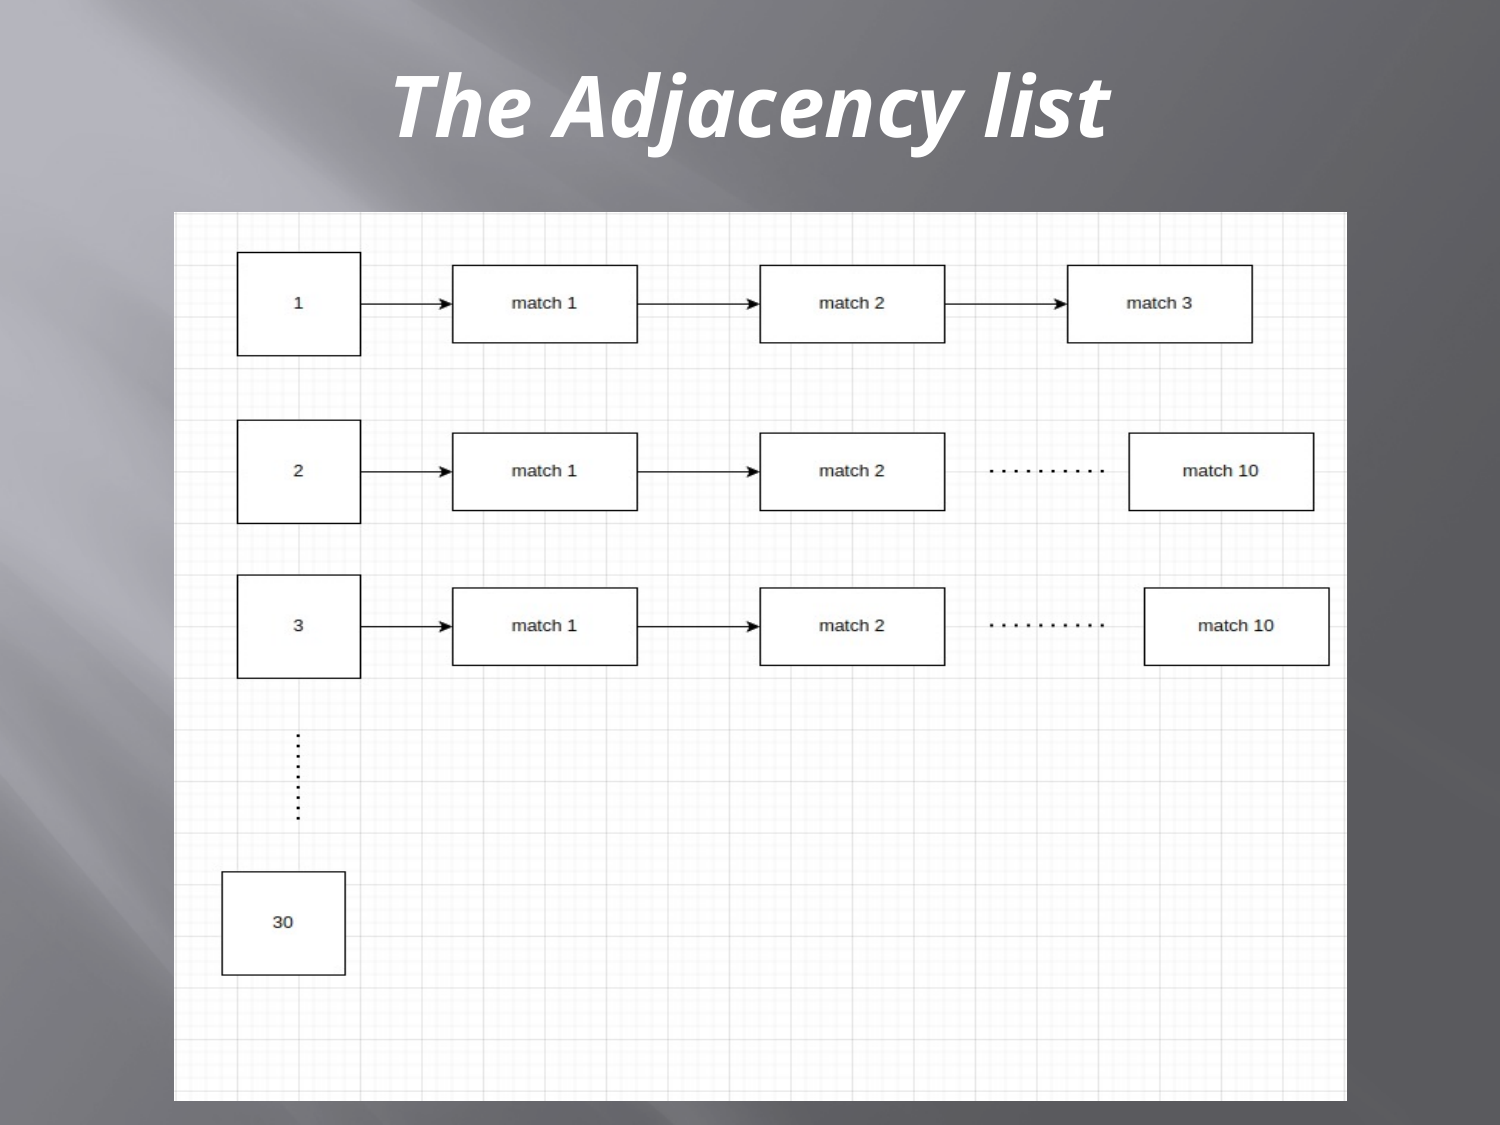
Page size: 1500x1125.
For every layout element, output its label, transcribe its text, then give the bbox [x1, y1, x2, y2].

text_box The Adjacency list [74, 45, 1425, 200]
picture [174, 212, 1347, 1101]
